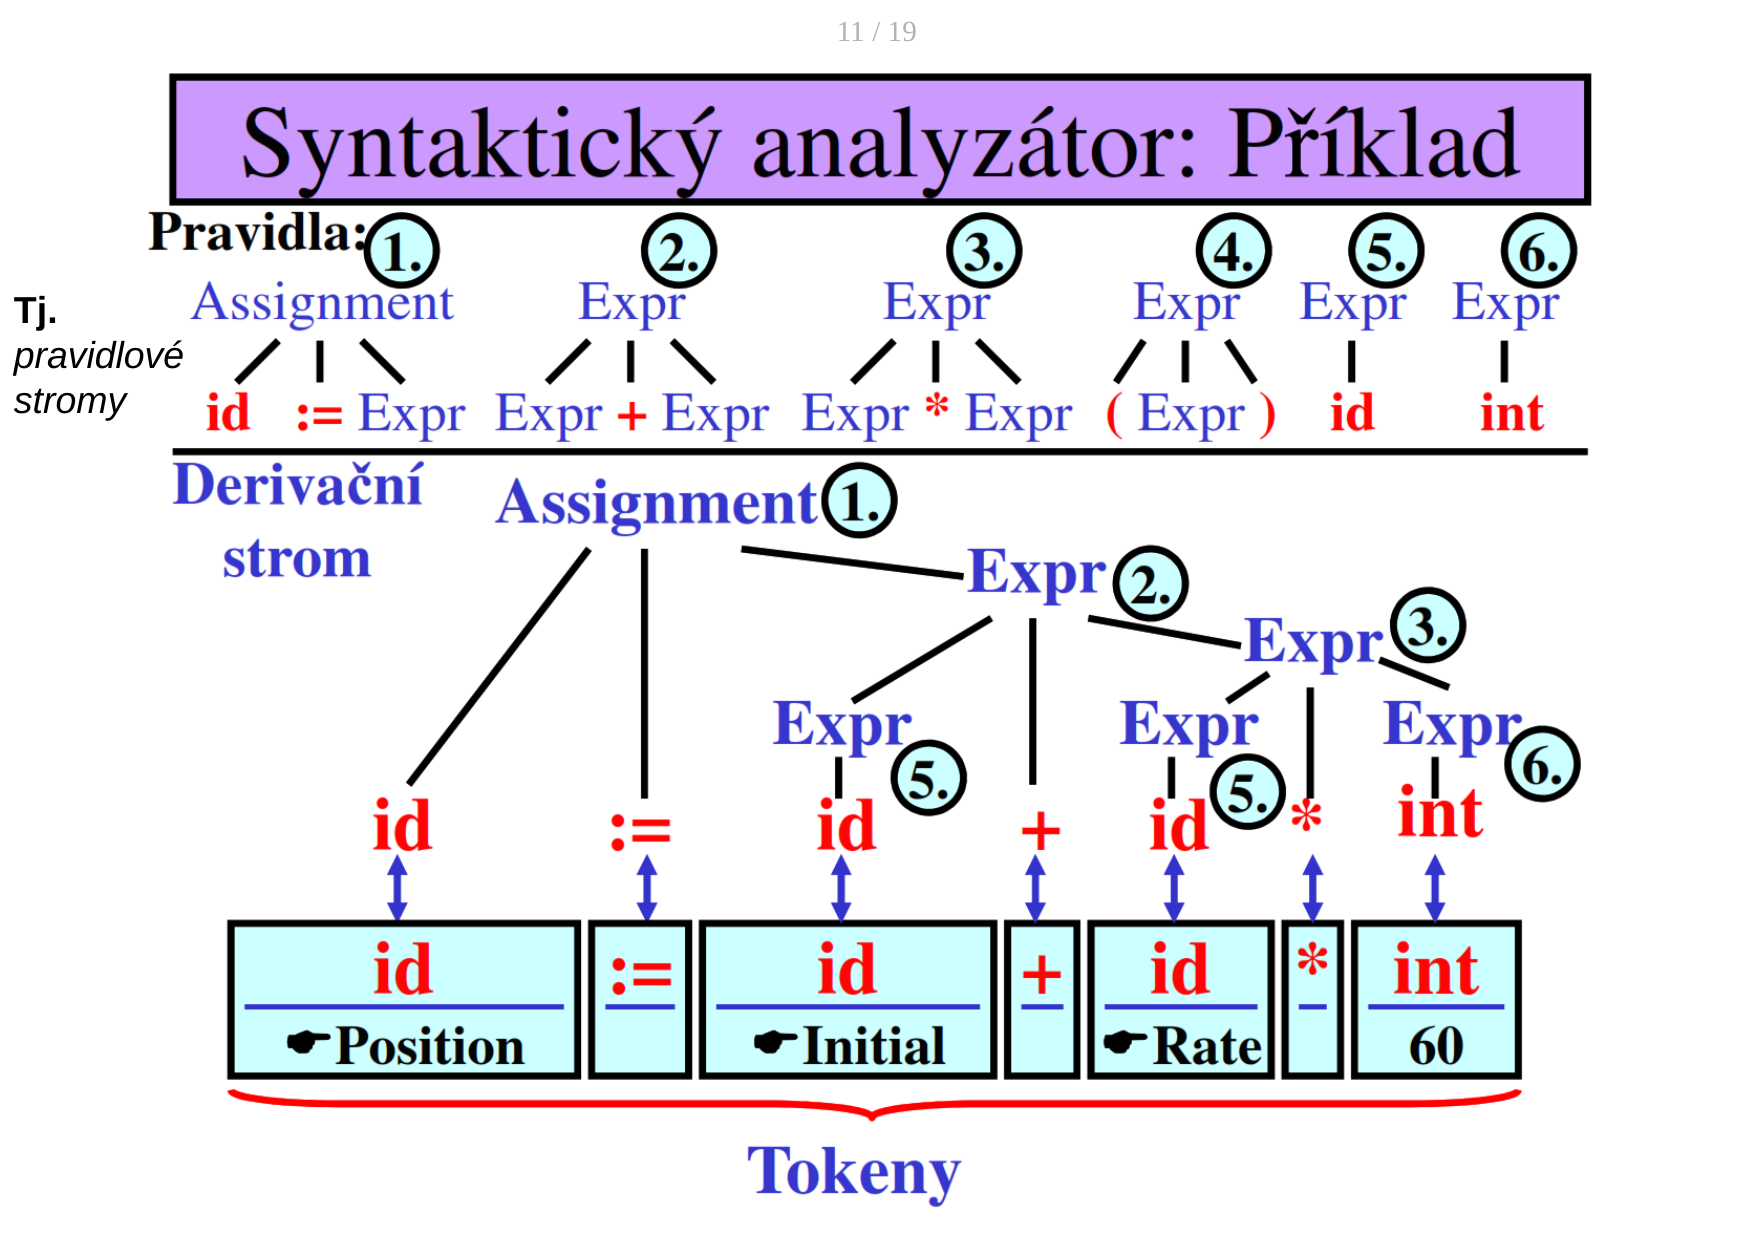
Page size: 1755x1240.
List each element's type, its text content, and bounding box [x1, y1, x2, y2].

slide_number 11 / 19 [0, 11, 1755, 58]
picture [0, 62, 1755, 1233]
